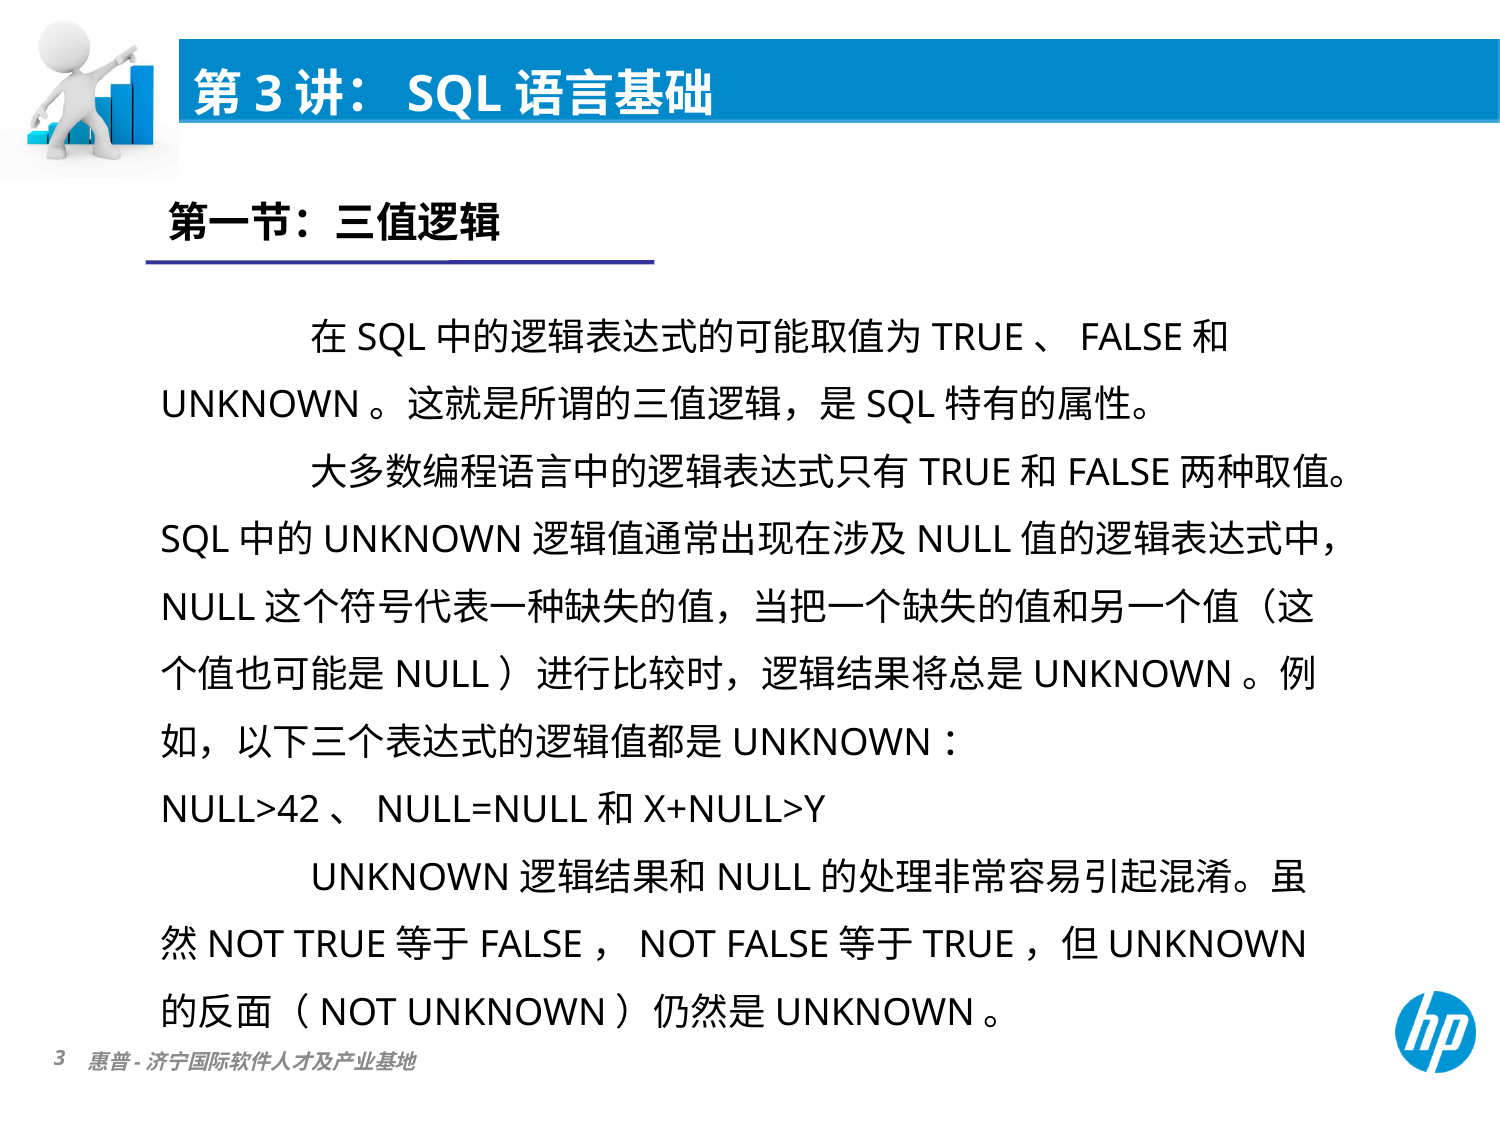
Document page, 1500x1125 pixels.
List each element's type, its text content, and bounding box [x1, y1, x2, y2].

picture [1443, 991, 1476, 1022]
picture [1395, 1015, 1468, 1073]
text_box 在SQL中的逻辑表达式的可能取值为TRUE、FALSE和UNKNOWN。这就是所谓的三值逻辑，是SQL特有的属性。 大多数编程语言中的逻辑表达式只有TRUE和FALSE两种取值。SQL中的UNKNOWN逻辑值通常出现在涉及NULL值的逻辑表达式中，NULL这个符号代表一种缺失的值，当把一个缺失的值和另一个值（这个值也可能是NULL）进行比较时，逻辑结果将总是UNKNOWN。例如，以下三个表达式的逻辑值都是UNKNOWN：NULL>42、NULL=NULL和X+NULL>Y UNKNOWN逻辑结果和NULL的处理非常容易引起混淆。虽然NOT TRUE等于FALSE，NOT FALSE等于TRUE，但UNKNOWN的反面（NOT UNKNOWN）仍然是UNKNOWN。 [145, 283, 1356, 1041]
picture [666, 71, 683, 113]
text_box 第一节：三值逻辑 [167, 196, 714, 247]
picture [257, 75, 280, 111]
picture [567, 69, 611, 80]
picture [530, 71, 562, 94]
picture [354, 103, 361, 111]
picture [311, 69, 342, 115]
picture [410, 75, 432, 111]
picture [616, 69, 662, 114]
picture [520, 71, 528, 79]
picture [296, 84, 311, 113]
picture [1395, 991, 1438, 1050]
picture [573, 100, 605, 115]
picture [685, 69, 711, 115]
picture [1446, 1042, 1476, 1073]
picture [479, 76, 500, 110]
picture [516, 84, 559, 115]
picture [300, 71, 308, 79]
picture [354, 79, 361, 87]
picture [196, 69, 240, 115]
picture [0, 0, 1500, 179]
